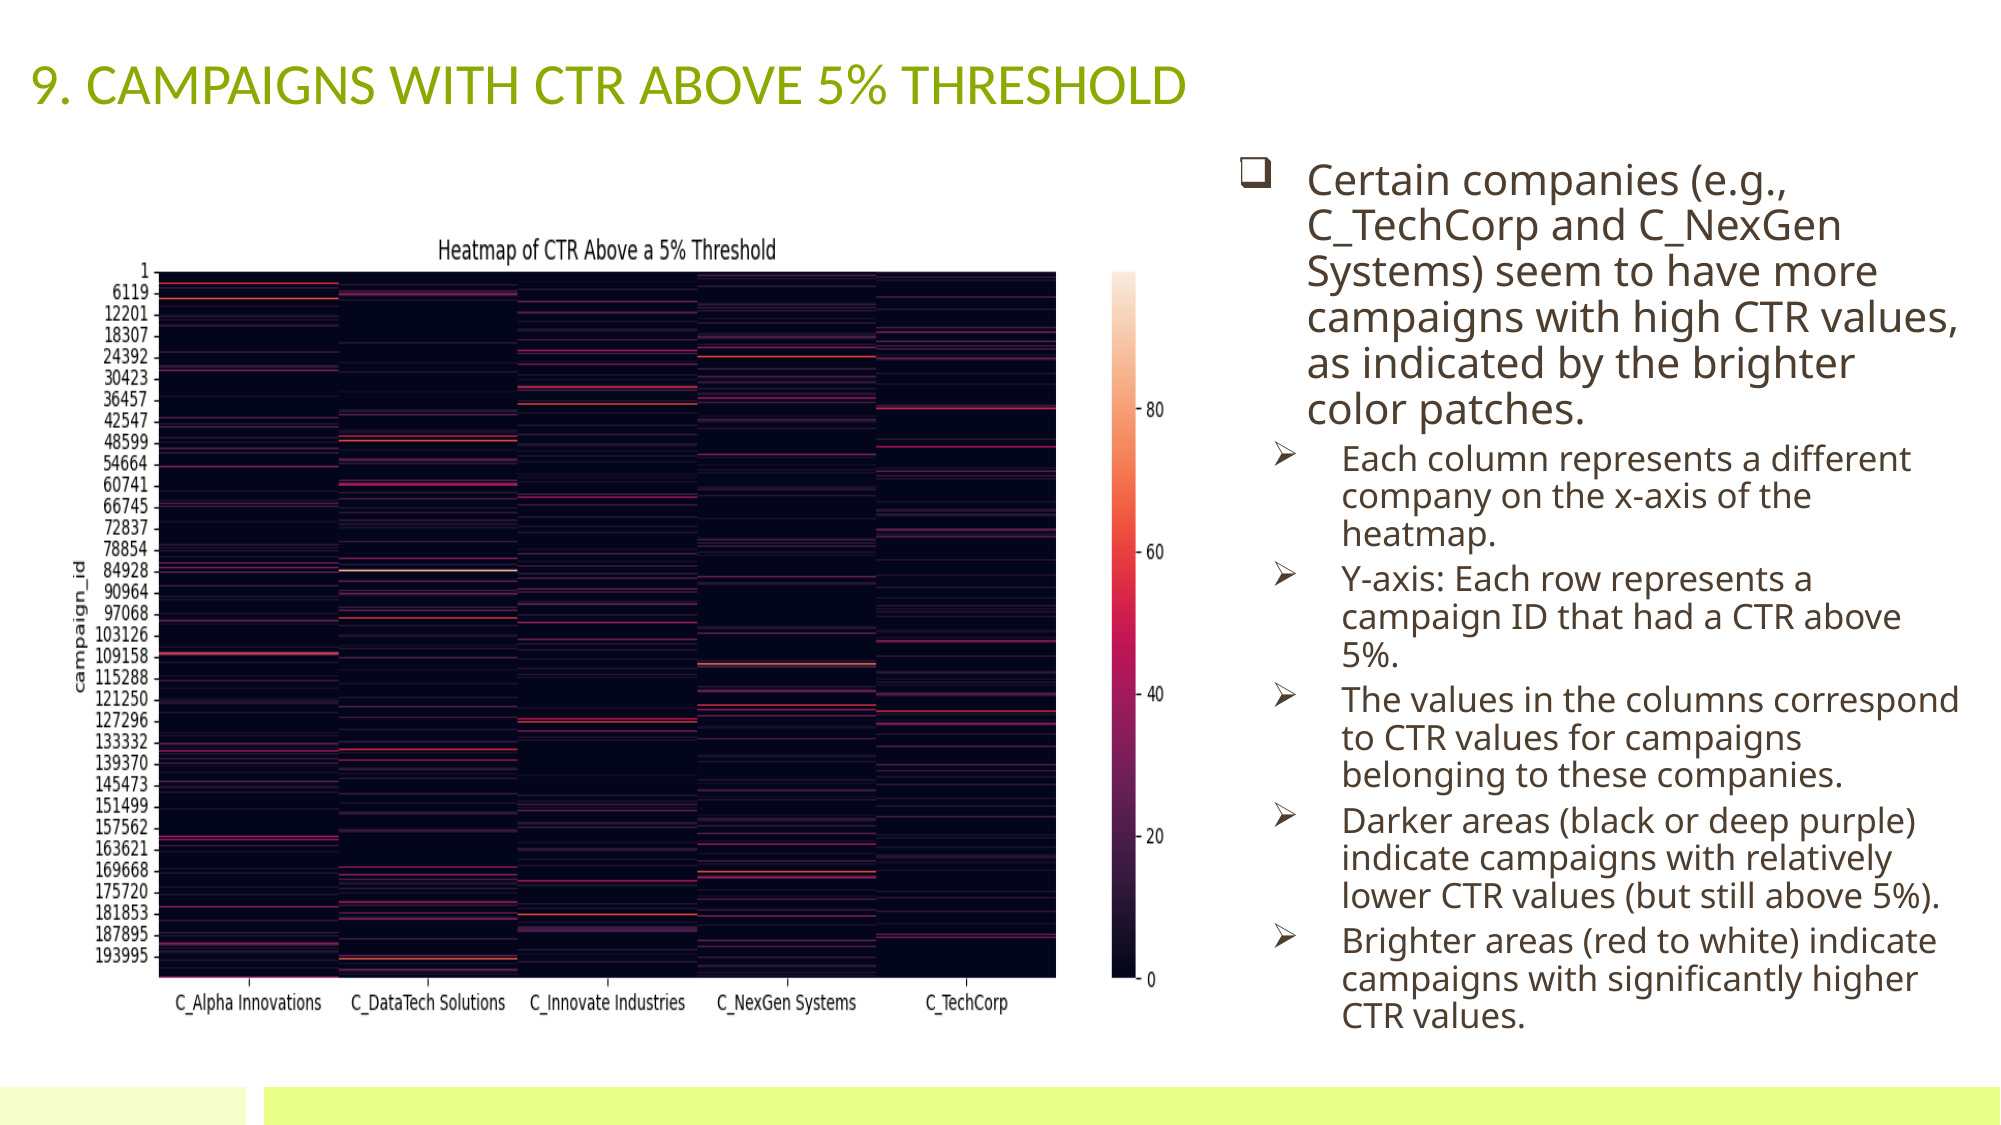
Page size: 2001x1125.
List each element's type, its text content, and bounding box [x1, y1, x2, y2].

picture [11, 162, 1241, 1076]
list Certain companies (e.g., C_TechCorp and C_NexGen Systems) seem to have more campaigns with high CTR values, as indicated by the brighter color patches. Each column represents a different company on the x-axis of the heatmap. Y-axis: Each row represents a campaign ID that had a CTR above 5%. The values in the columns correspond to CTR values for campaigns belonging to these companies. Darker areas (black or deep purple) indicate campaigns with relatively lower CTR values (but still above 5%). Brighter areas (red to white) indicate campaigns with significantly higher CTR values. [1221, 150, 1981, 1077]
title 9. CAMPAIGNS WITH CTR ABOVE 5% THRESHOLD [14, 35, 2000, 124]
